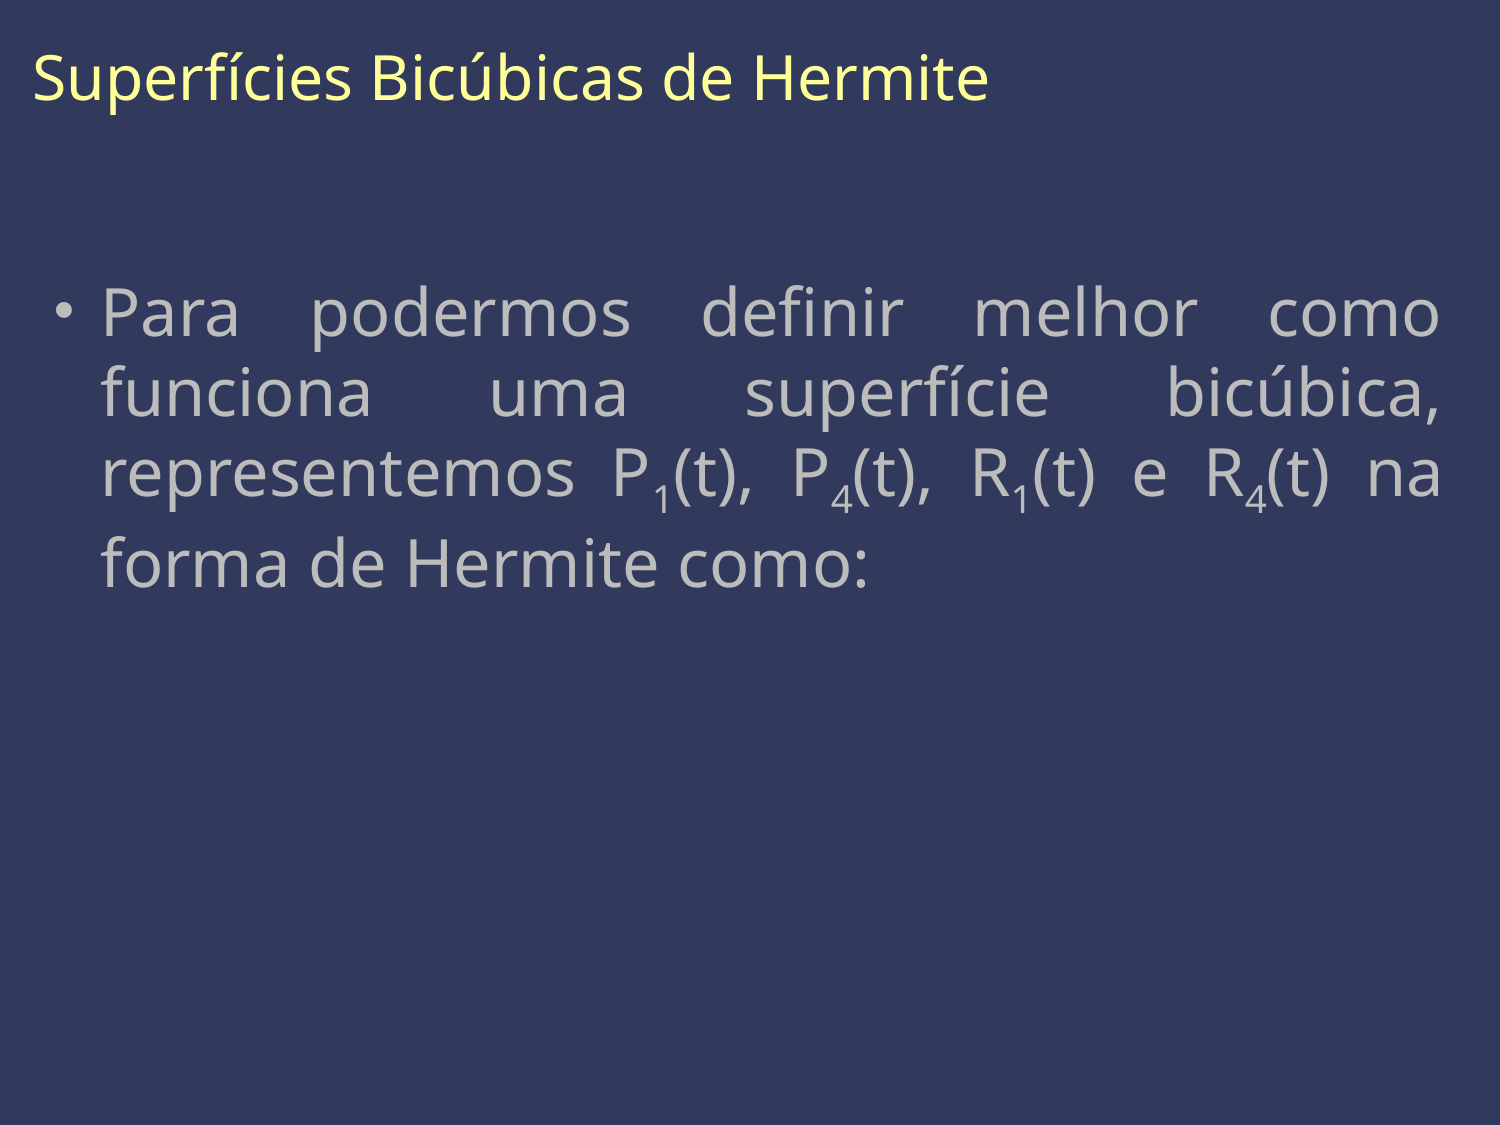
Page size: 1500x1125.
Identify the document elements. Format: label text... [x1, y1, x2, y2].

text_box Superfícies Bicúbicas de Hermite [17, 30, 1468, 131]
list Para podermos definir melhor como funciona uma superfície bicúbica, representemos P1(t), P4(t), R1(t) e R4(t) na forma de Hermite como: [37, 262, 1459, 1038]
